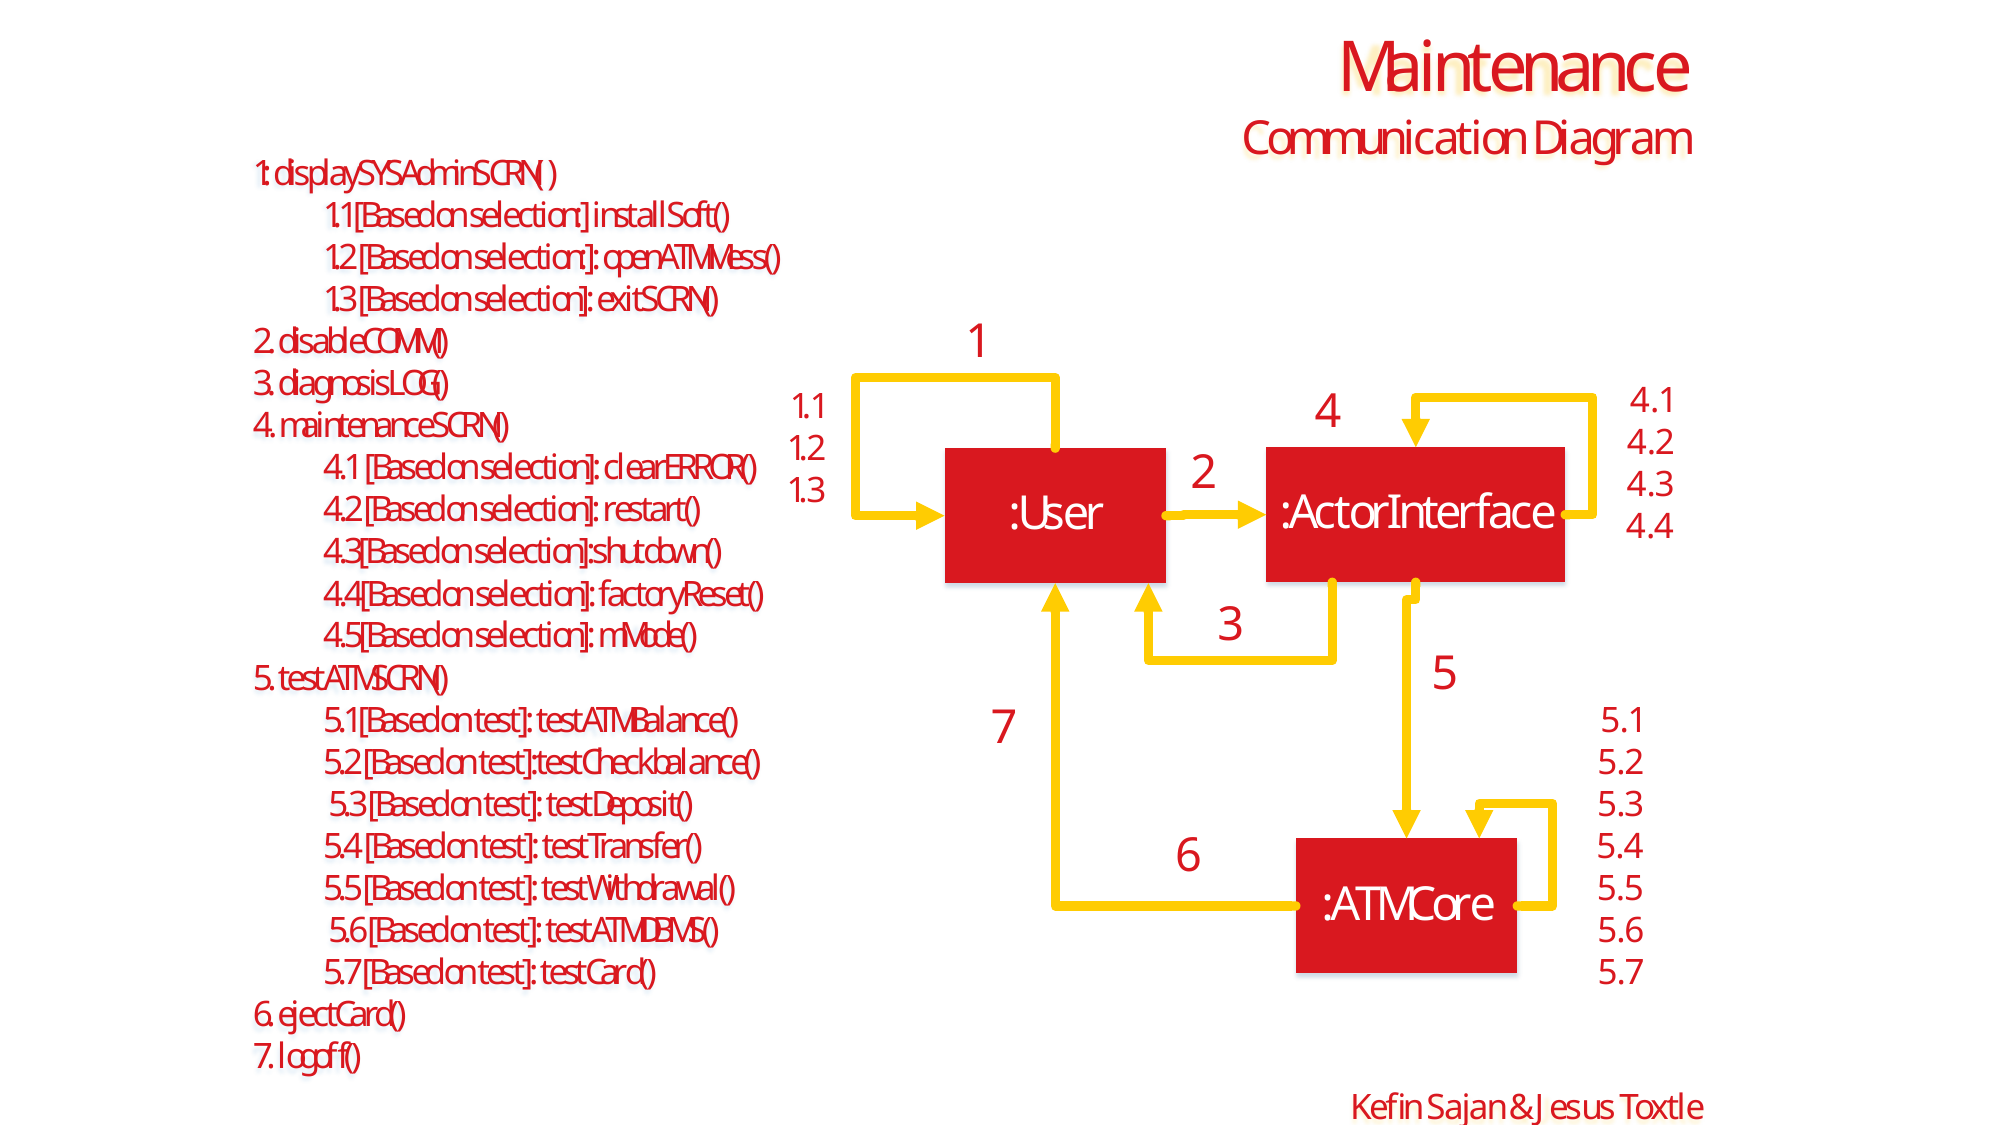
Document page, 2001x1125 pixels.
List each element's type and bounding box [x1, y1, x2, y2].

picture [227, 0, 1729, 1125]
